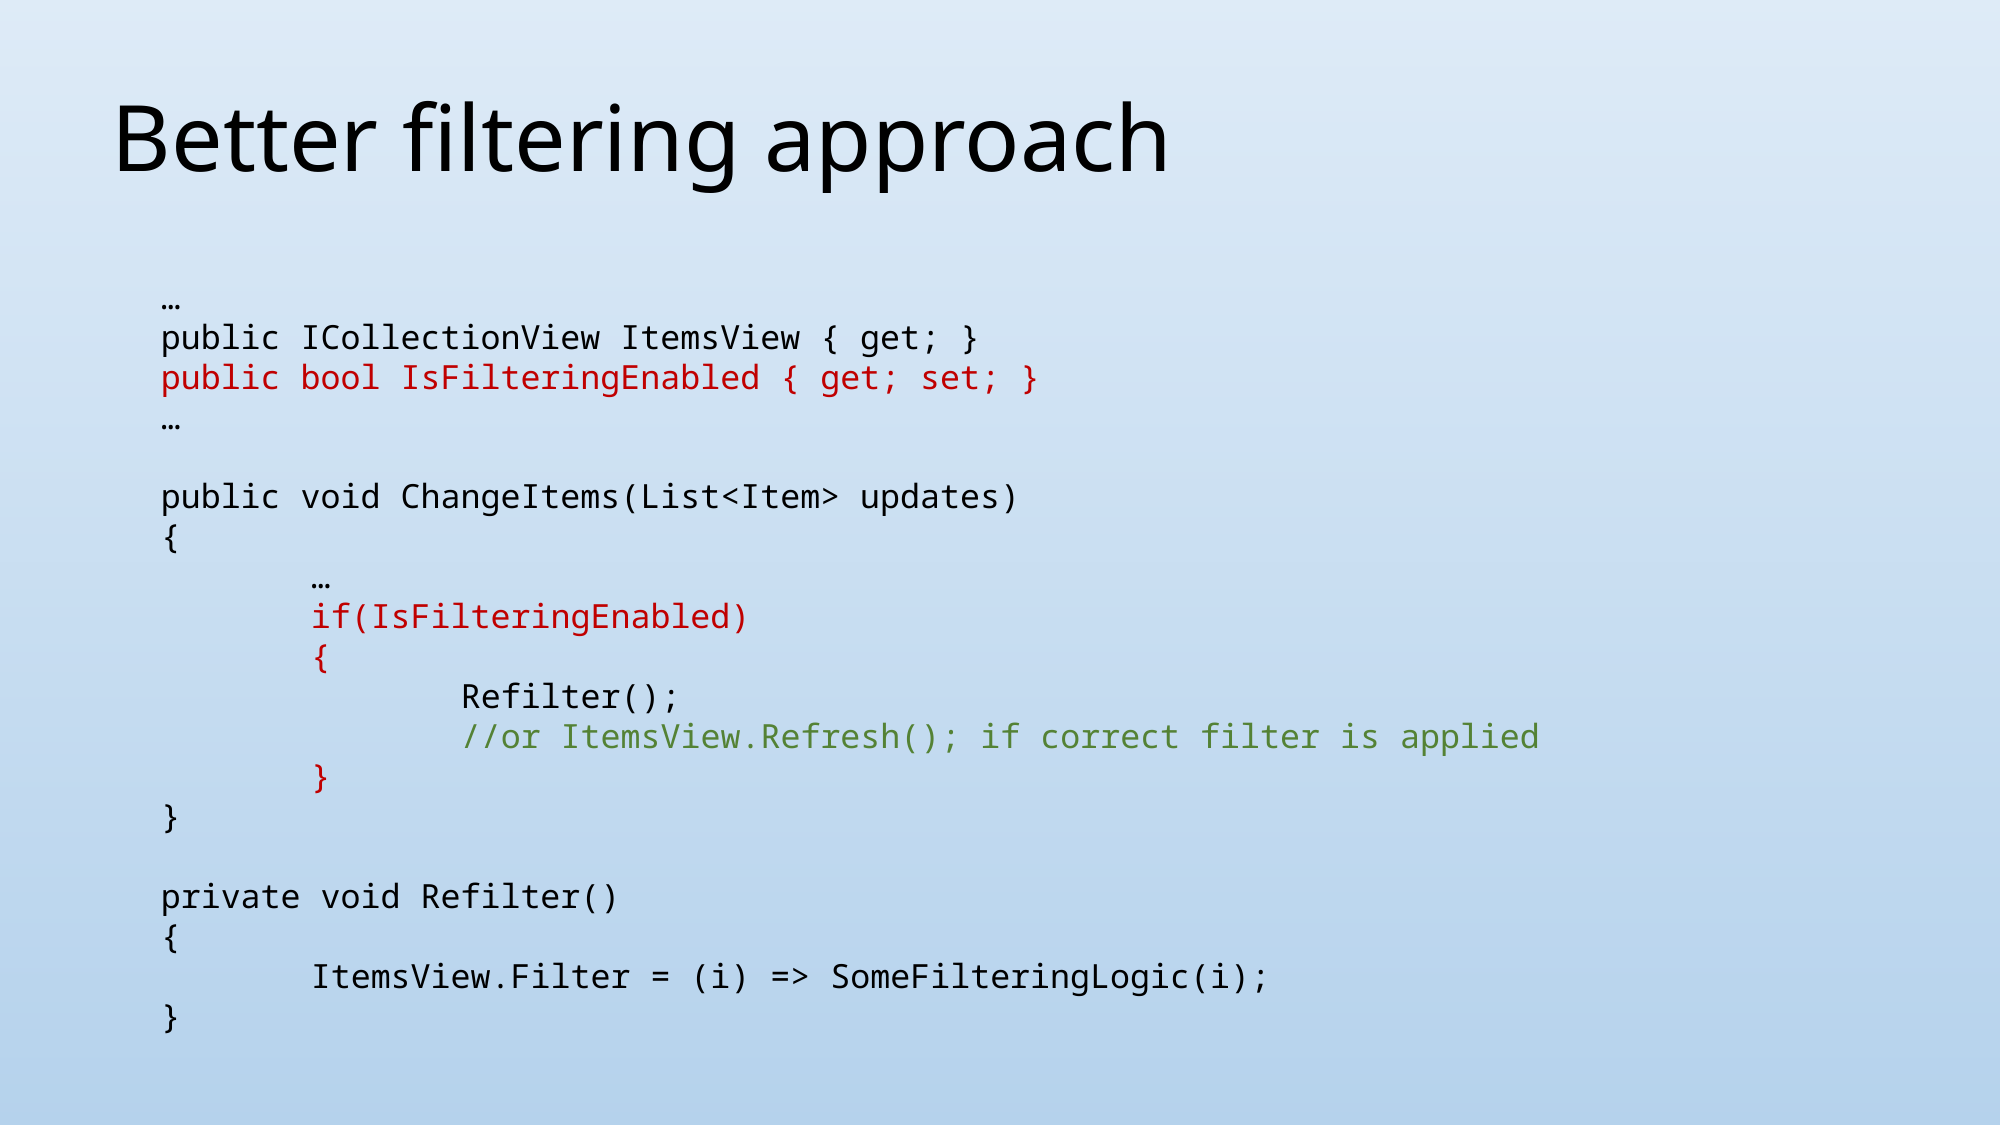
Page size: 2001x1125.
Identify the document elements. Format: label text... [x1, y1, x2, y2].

title Better filtering approach [96, 32, 1946, 250]
text_box … public ICollectionView ItemsView { get; } public bool IsFilteringEnabled { get; set; } … public void ChangeItems(List<Item> updates) { … if(IsFilteringEnabled) { Refilter(); //or ItemsView.Refresh(); if correct filter is applied } } private void Refilter() { ItemsView.Filter = (i) => SomeFilteringLogic(i); } [145, 268, 2000, 1102]
